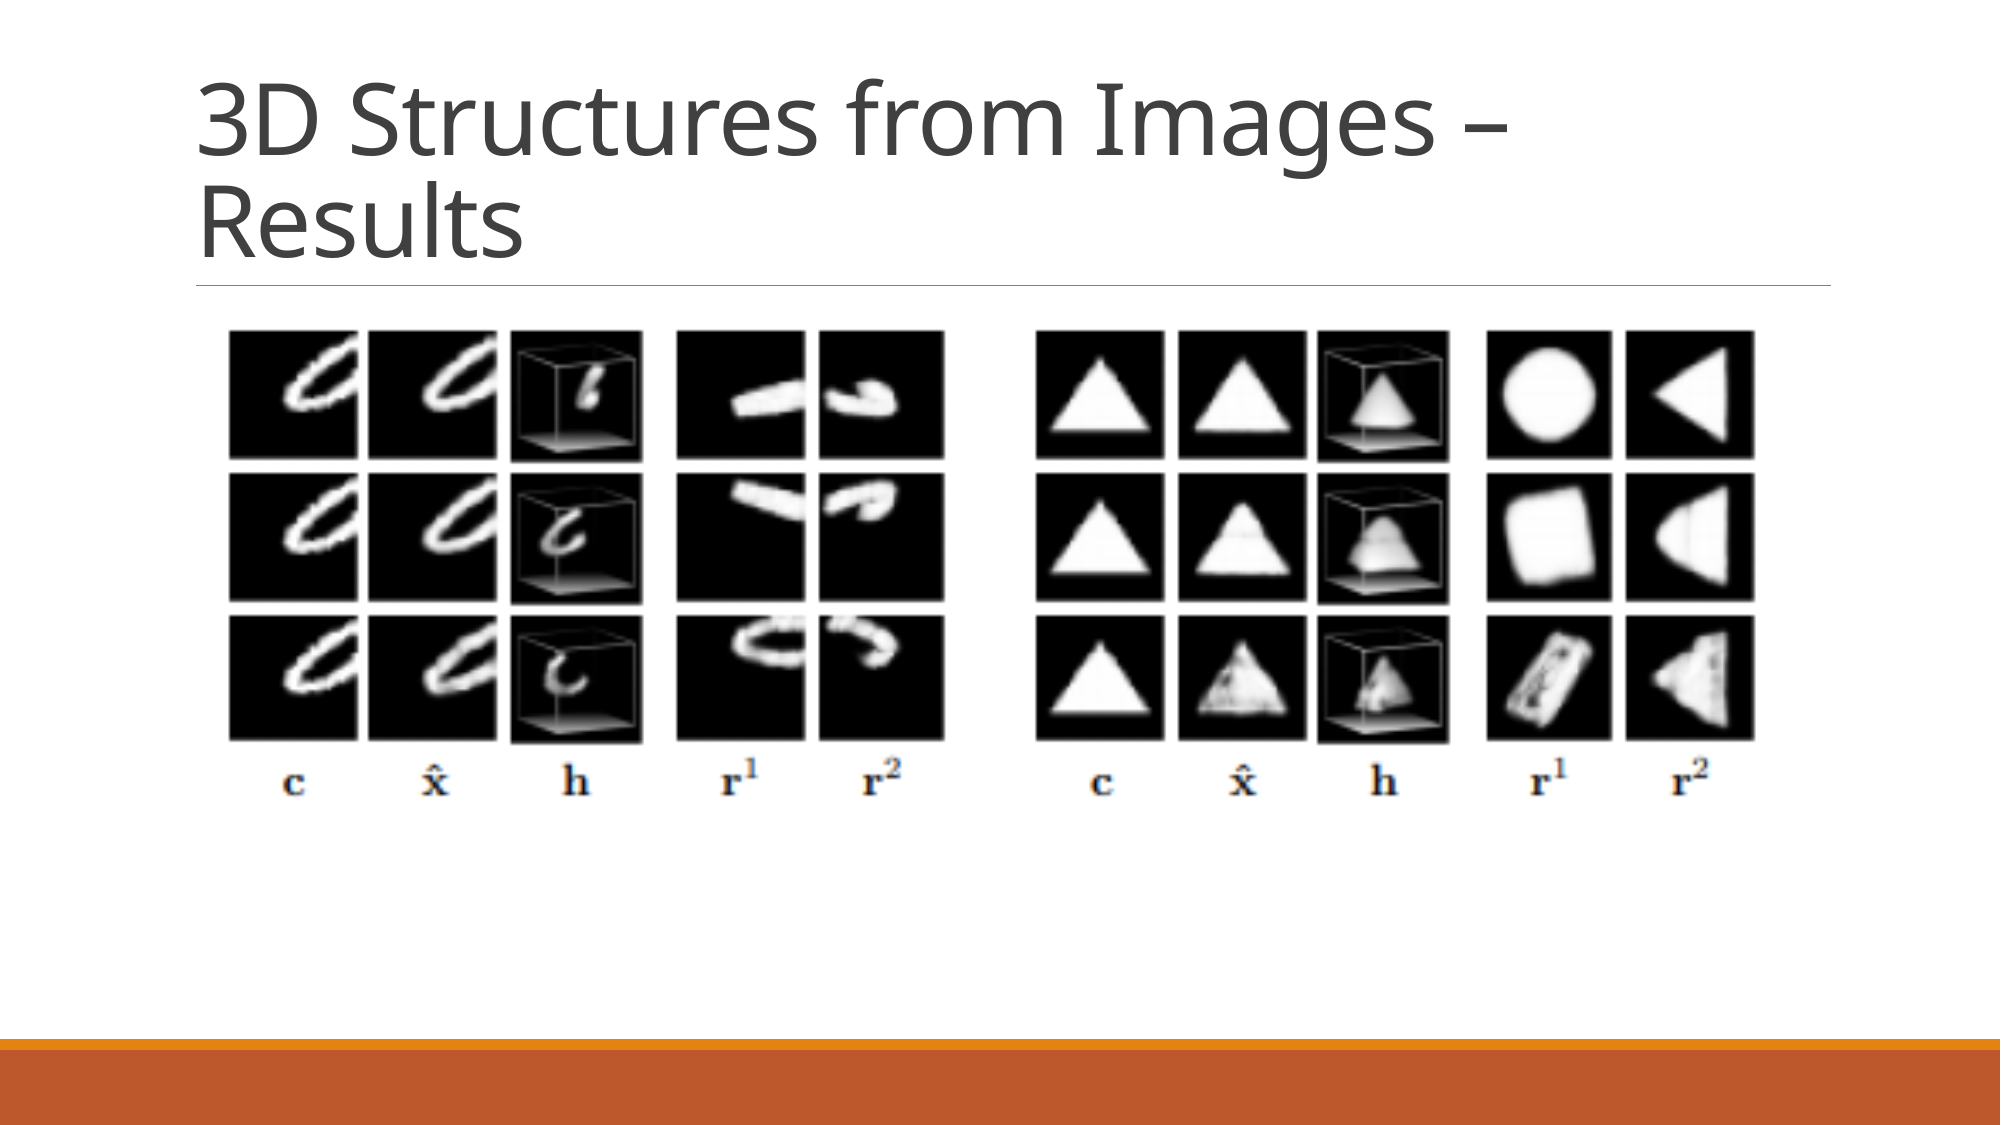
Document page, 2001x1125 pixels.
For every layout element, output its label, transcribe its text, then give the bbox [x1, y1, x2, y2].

title 3D Structures from Images – Results [180, 47, 1830, 285]
picture [217, 314, 1783, 811]
